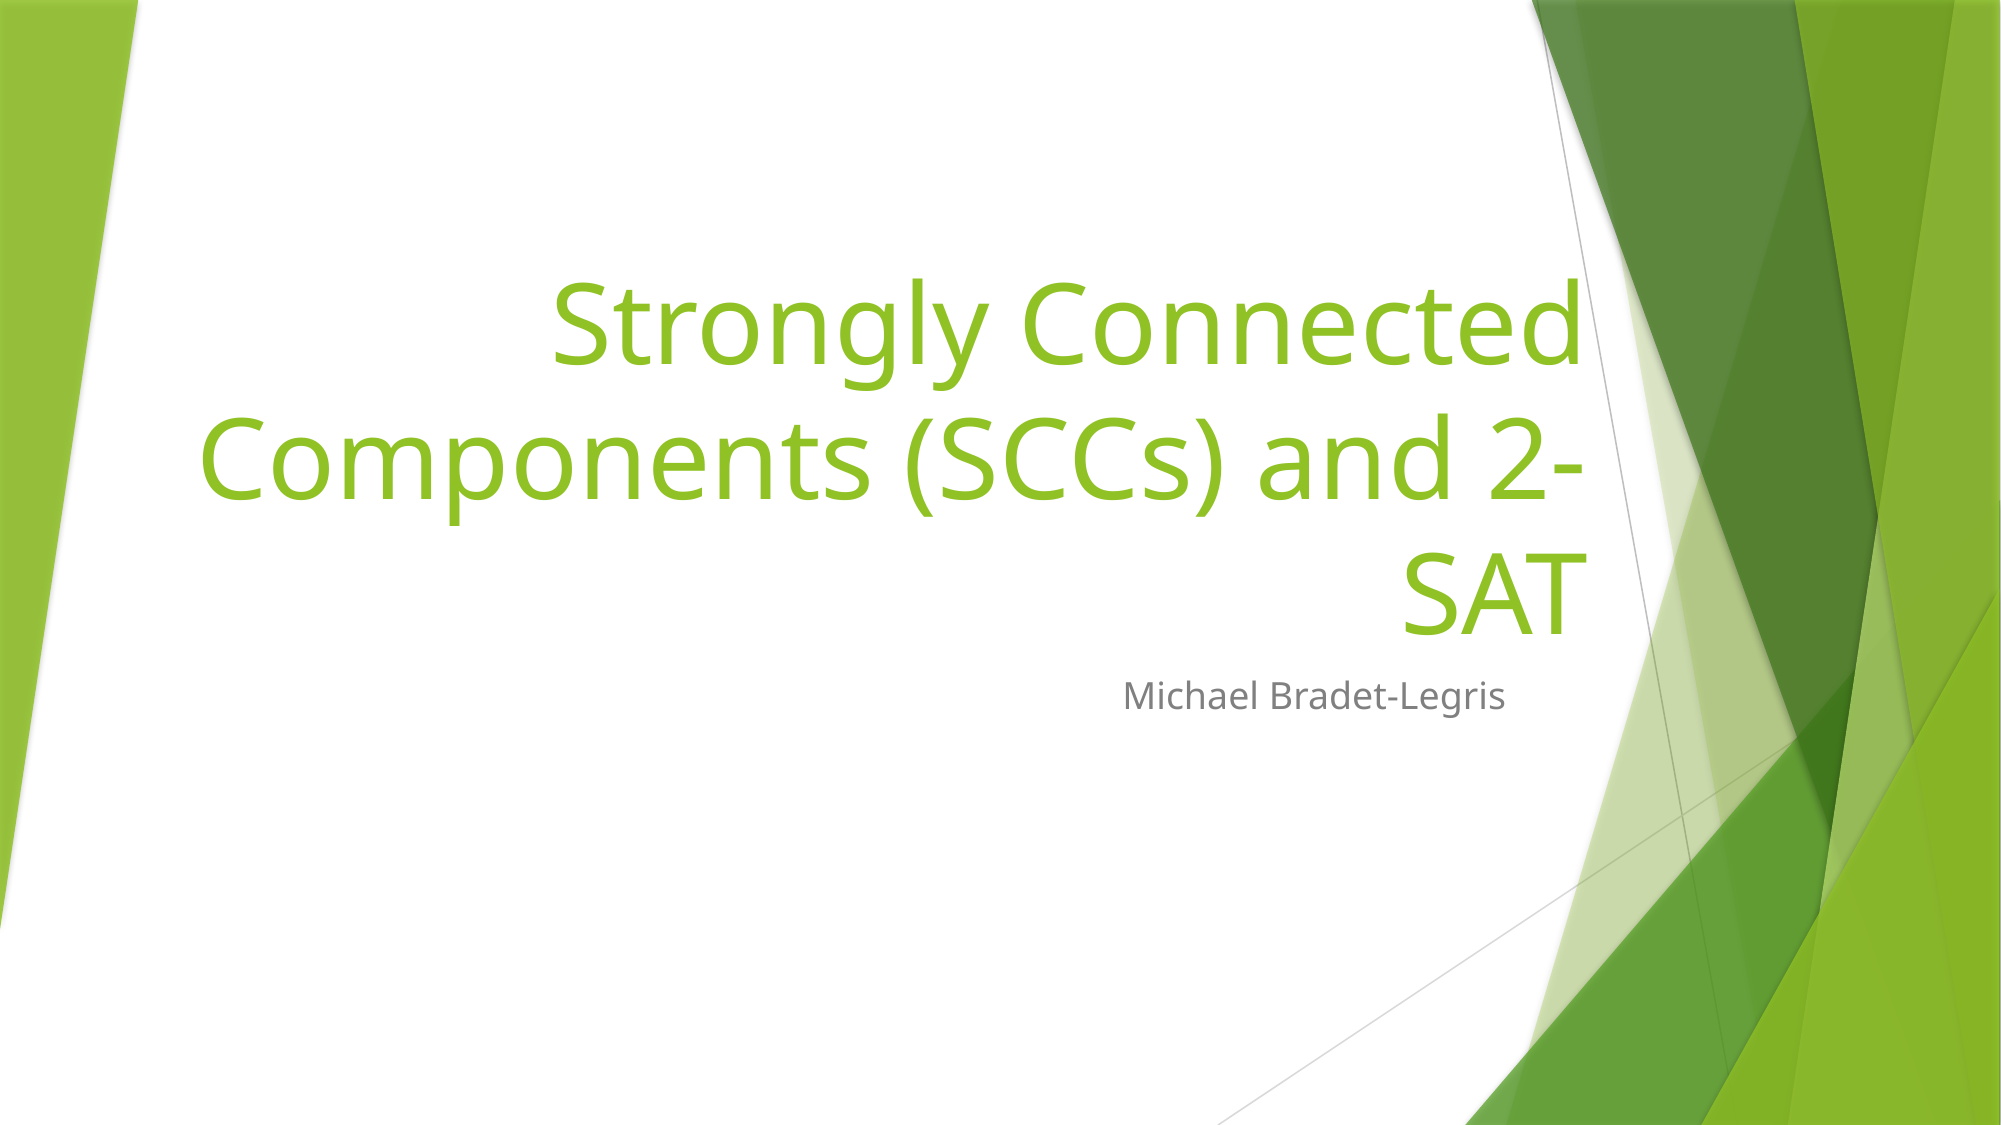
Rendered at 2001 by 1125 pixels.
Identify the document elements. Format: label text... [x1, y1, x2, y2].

subtitle Michael Bradet-Legris [247, 664, 1522, 845]
title Strongly Connected Components (SCCs) and 2-SAT [68, 394, 1604, 665]
